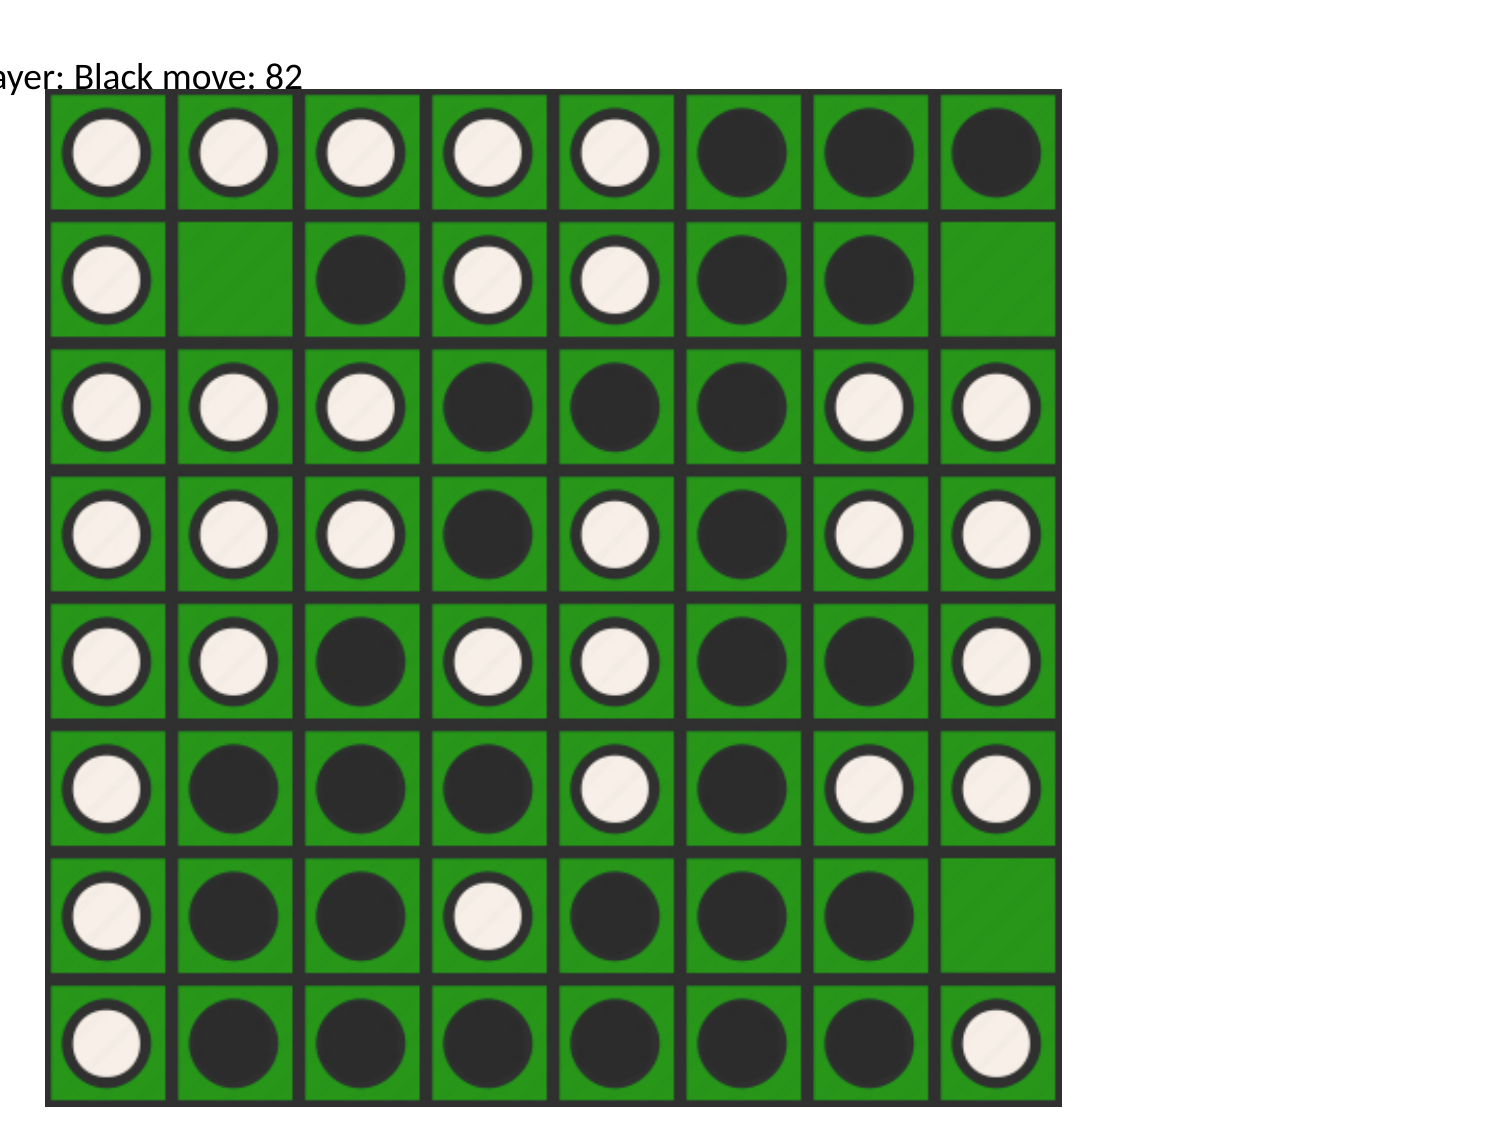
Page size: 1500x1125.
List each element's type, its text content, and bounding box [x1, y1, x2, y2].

picture [44, 89, 1062, 1107]
text_box turn: 57 player: Black move: 82 [0, 44, 319, 105]
